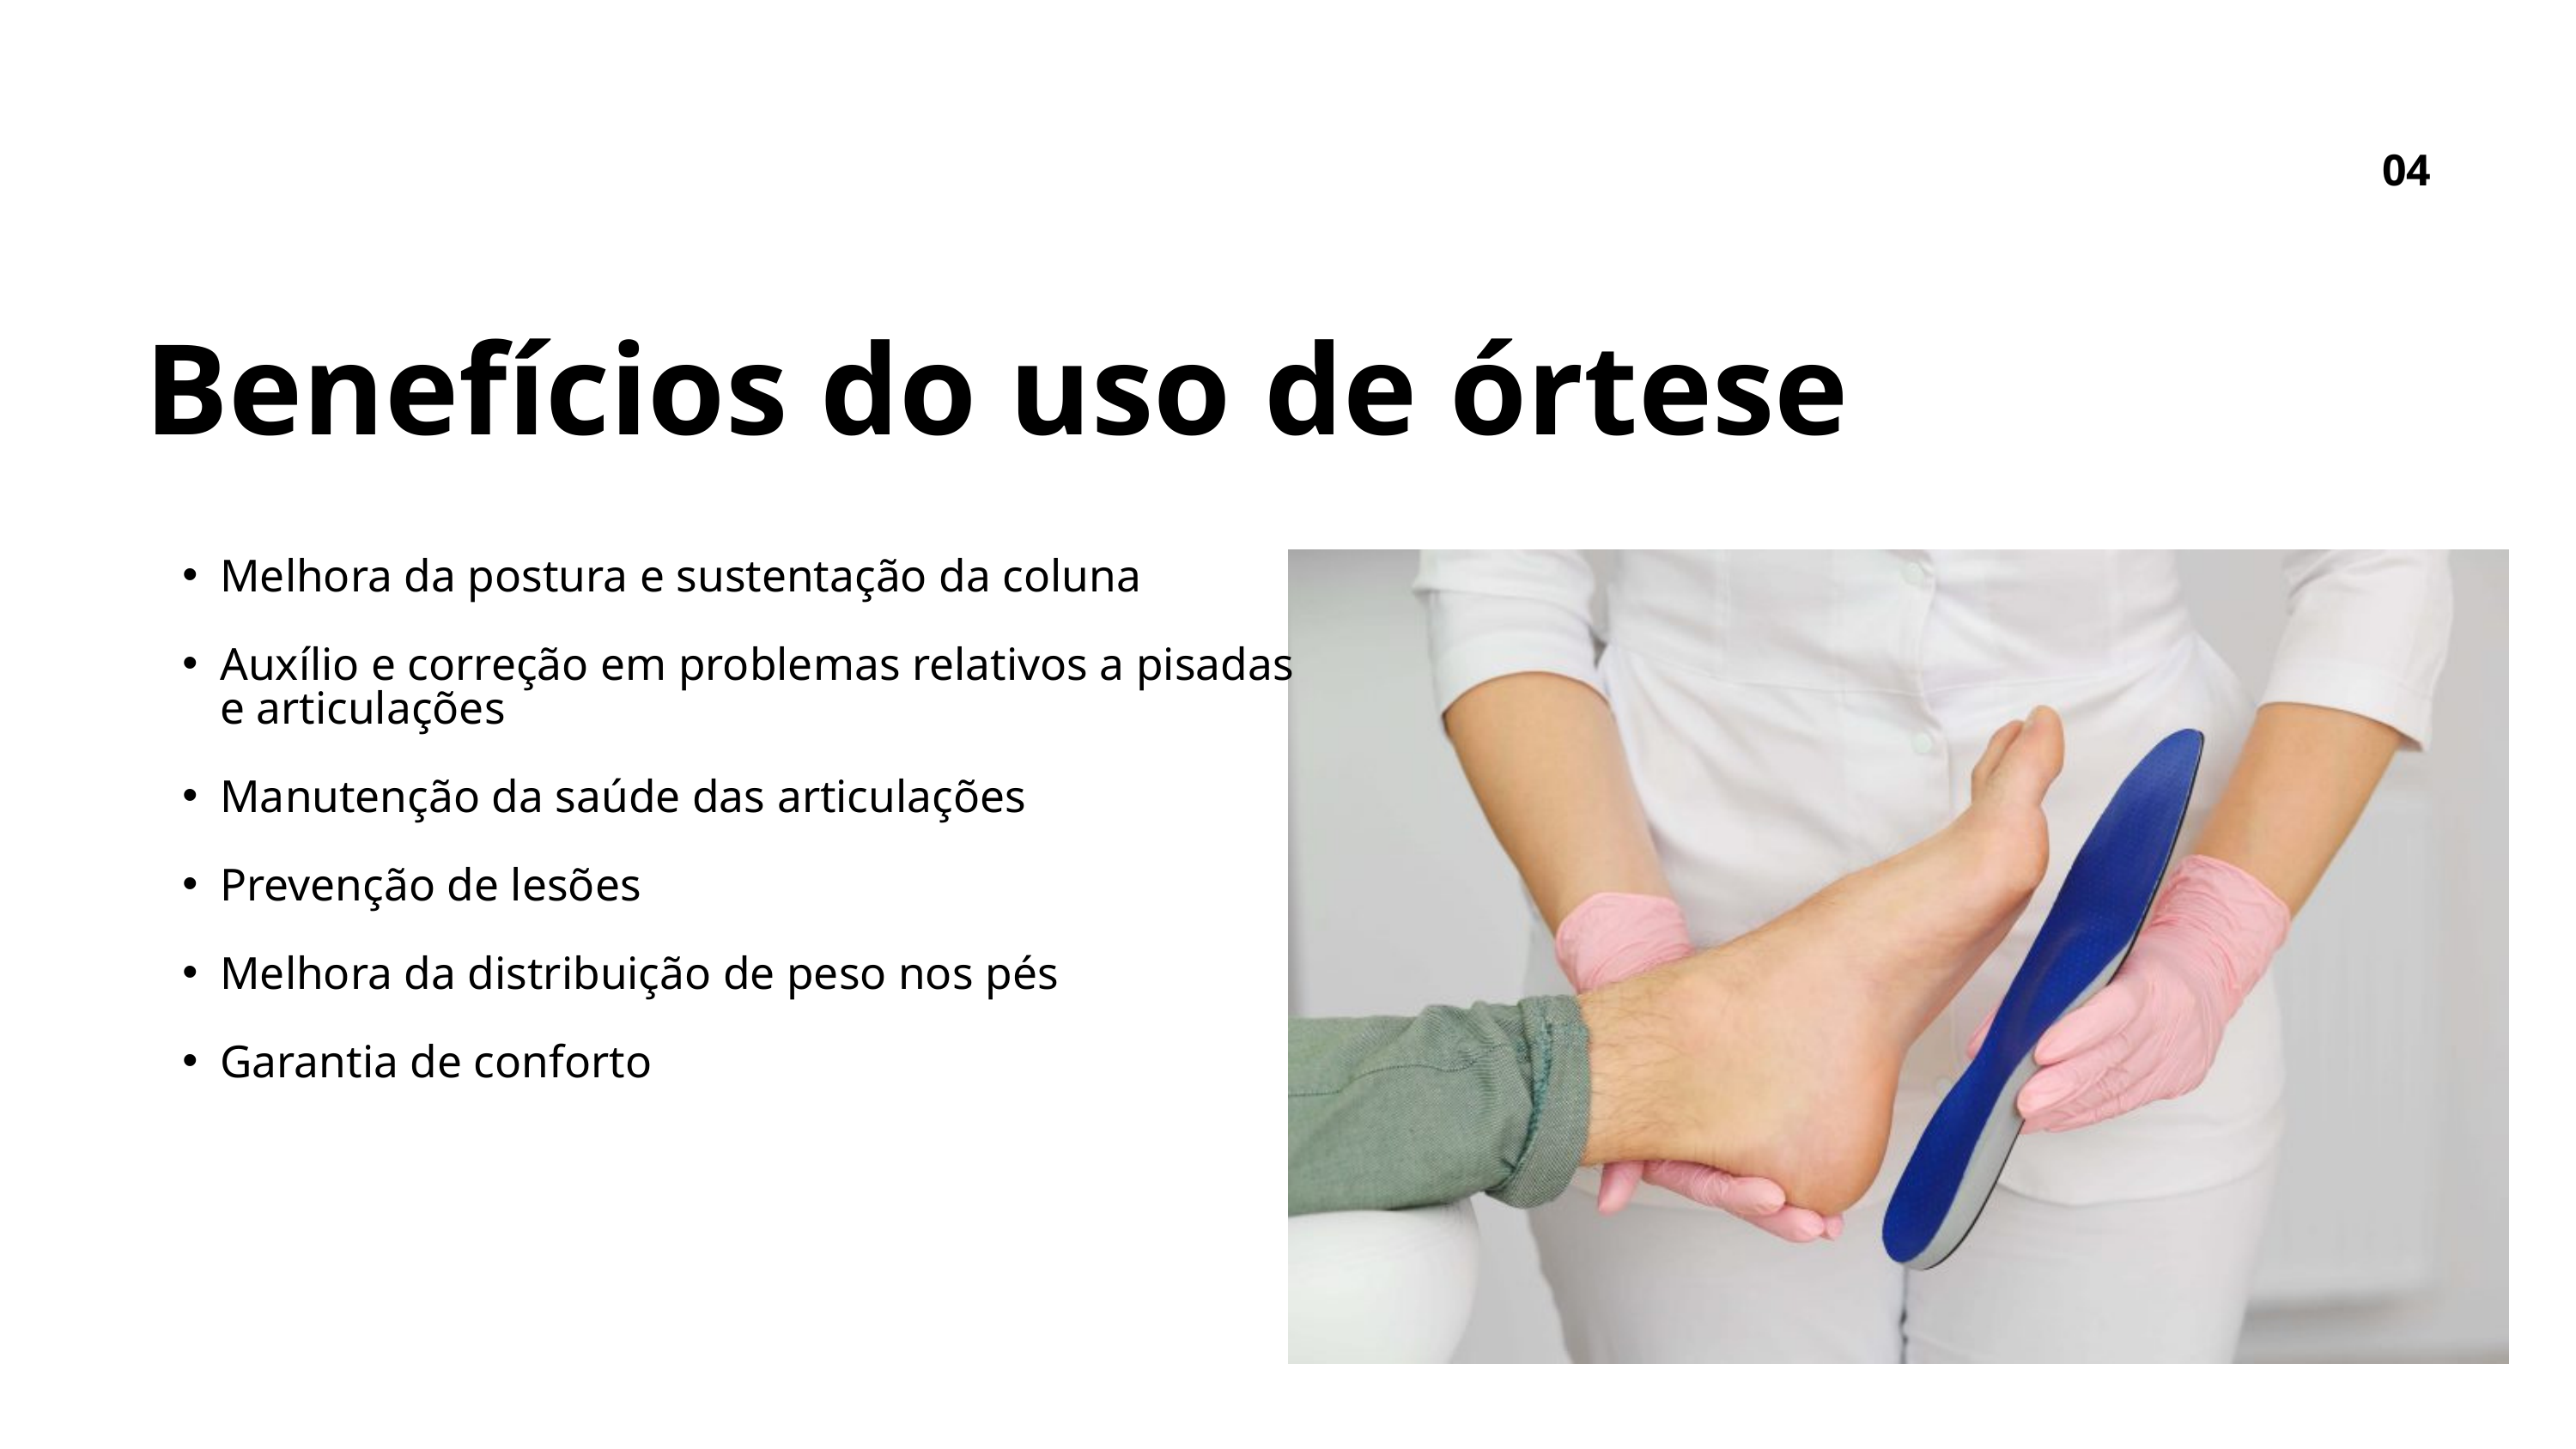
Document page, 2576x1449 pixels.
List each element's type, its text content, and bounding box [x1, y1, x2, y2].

text_box Melhora da postura e sustentação da coluna Auxílio e correção em problemas relativos a pisadas e articulações Manutenção da saúde das articulações Prevenção de lesões Melhora da distribuição de peso nos pés Garantia de conforto [144, 556, 1318, 1219]
text_box Benefícios do uso de órtese [144, 309, 2258, 460]
text_box [1288, 549, 2509, 1364]
text_box 04 [2353, 151, 2432, 195]
